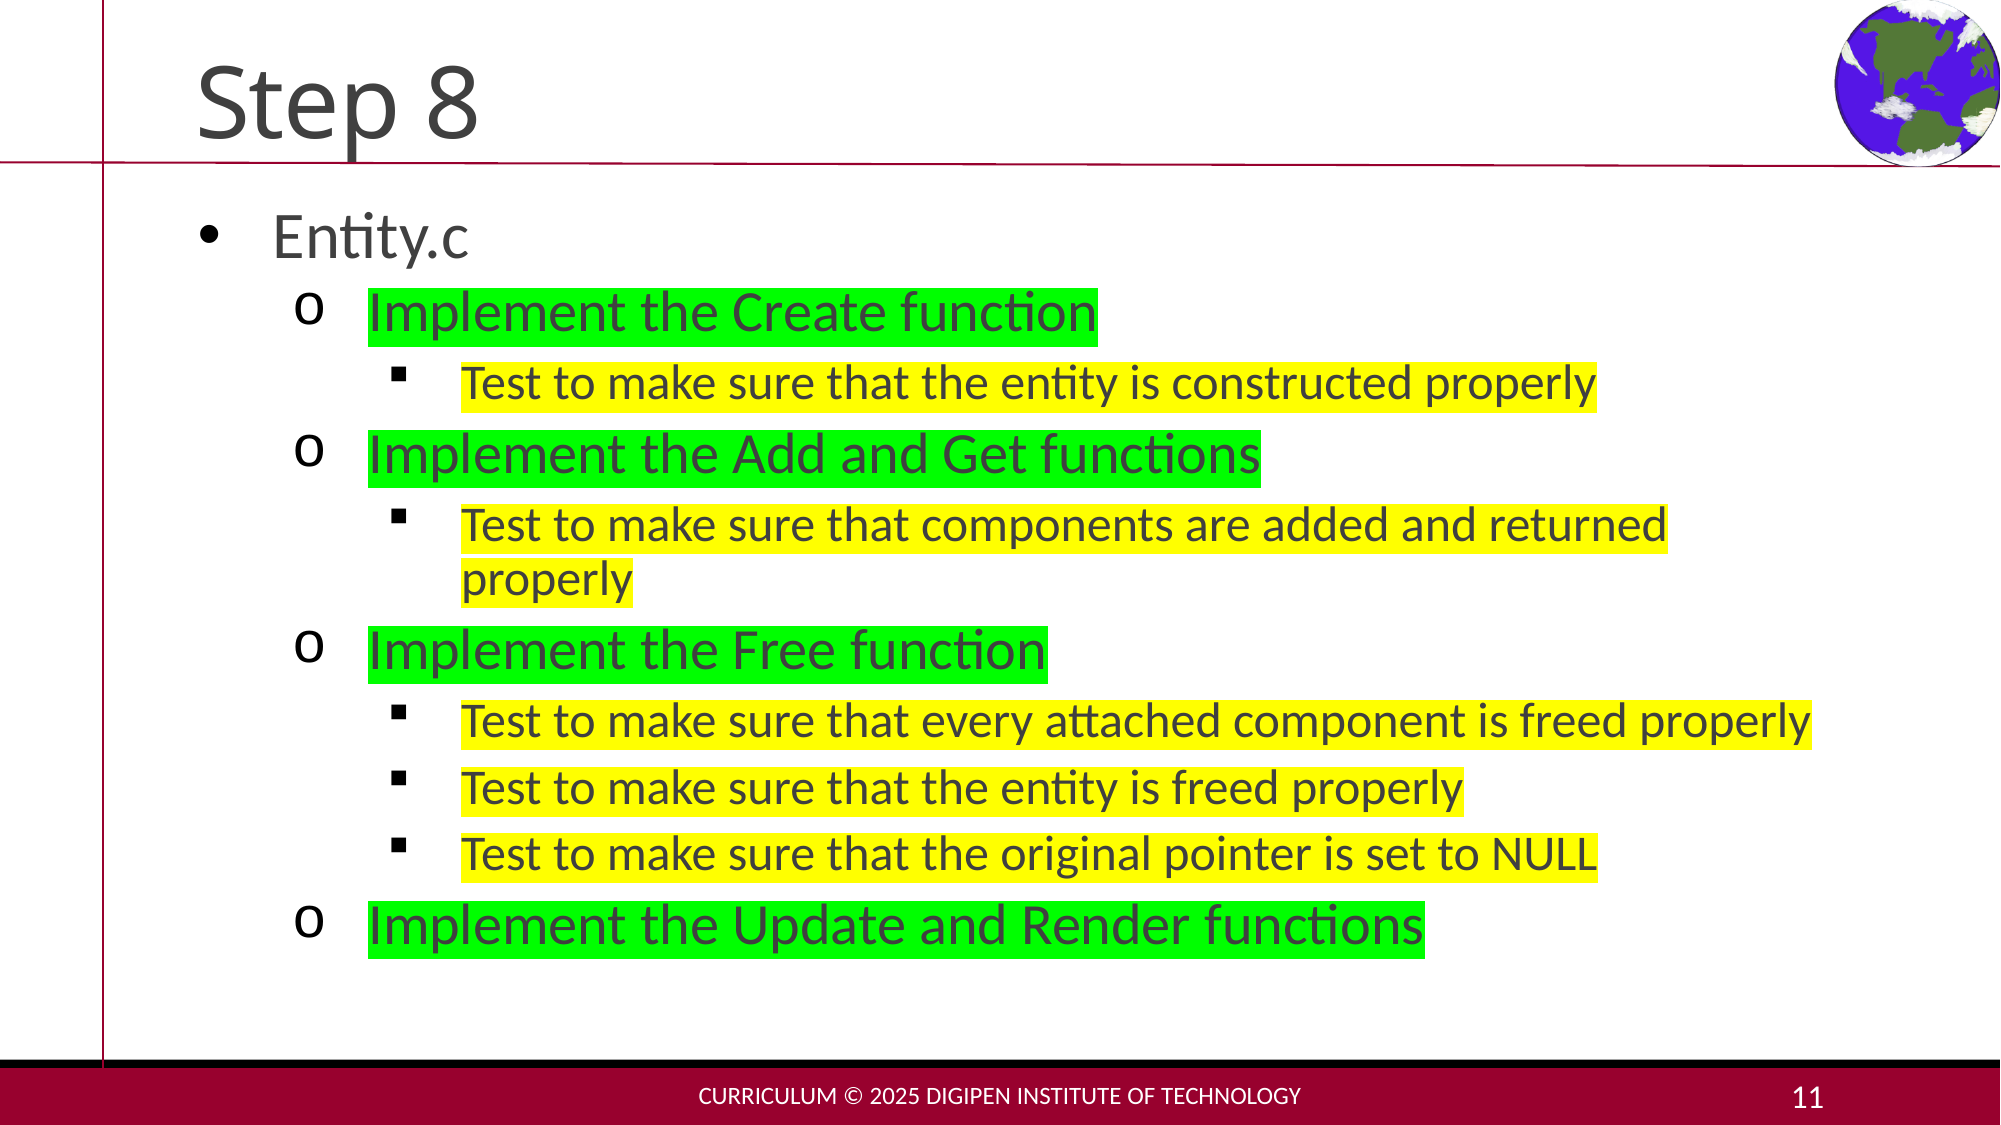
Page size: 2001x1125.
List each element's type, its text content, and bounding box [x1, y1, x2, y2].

footer Curriculum © 2025 DigiPen Institute of Technology [604, 1064, 1396, 1125]
picture [1833, 0, 2000, 167]
slide_number 11 [1624, 1064, 1840, 1125]
title Step 8 [180, 24, 1830, 167]
list Entity.c Implement the Create function Test to make sure that the entity is constructed properly Implement the Add and Get functions Test to make sure that components are added and returned properly Implement the Free function Test to make sure that every attached component is freed properly Test to make sure that the entity is freed properly Test to make sure that the original pointer is set to NULL Implement the Update and Render functions [180, 193, 1835, 1040]
